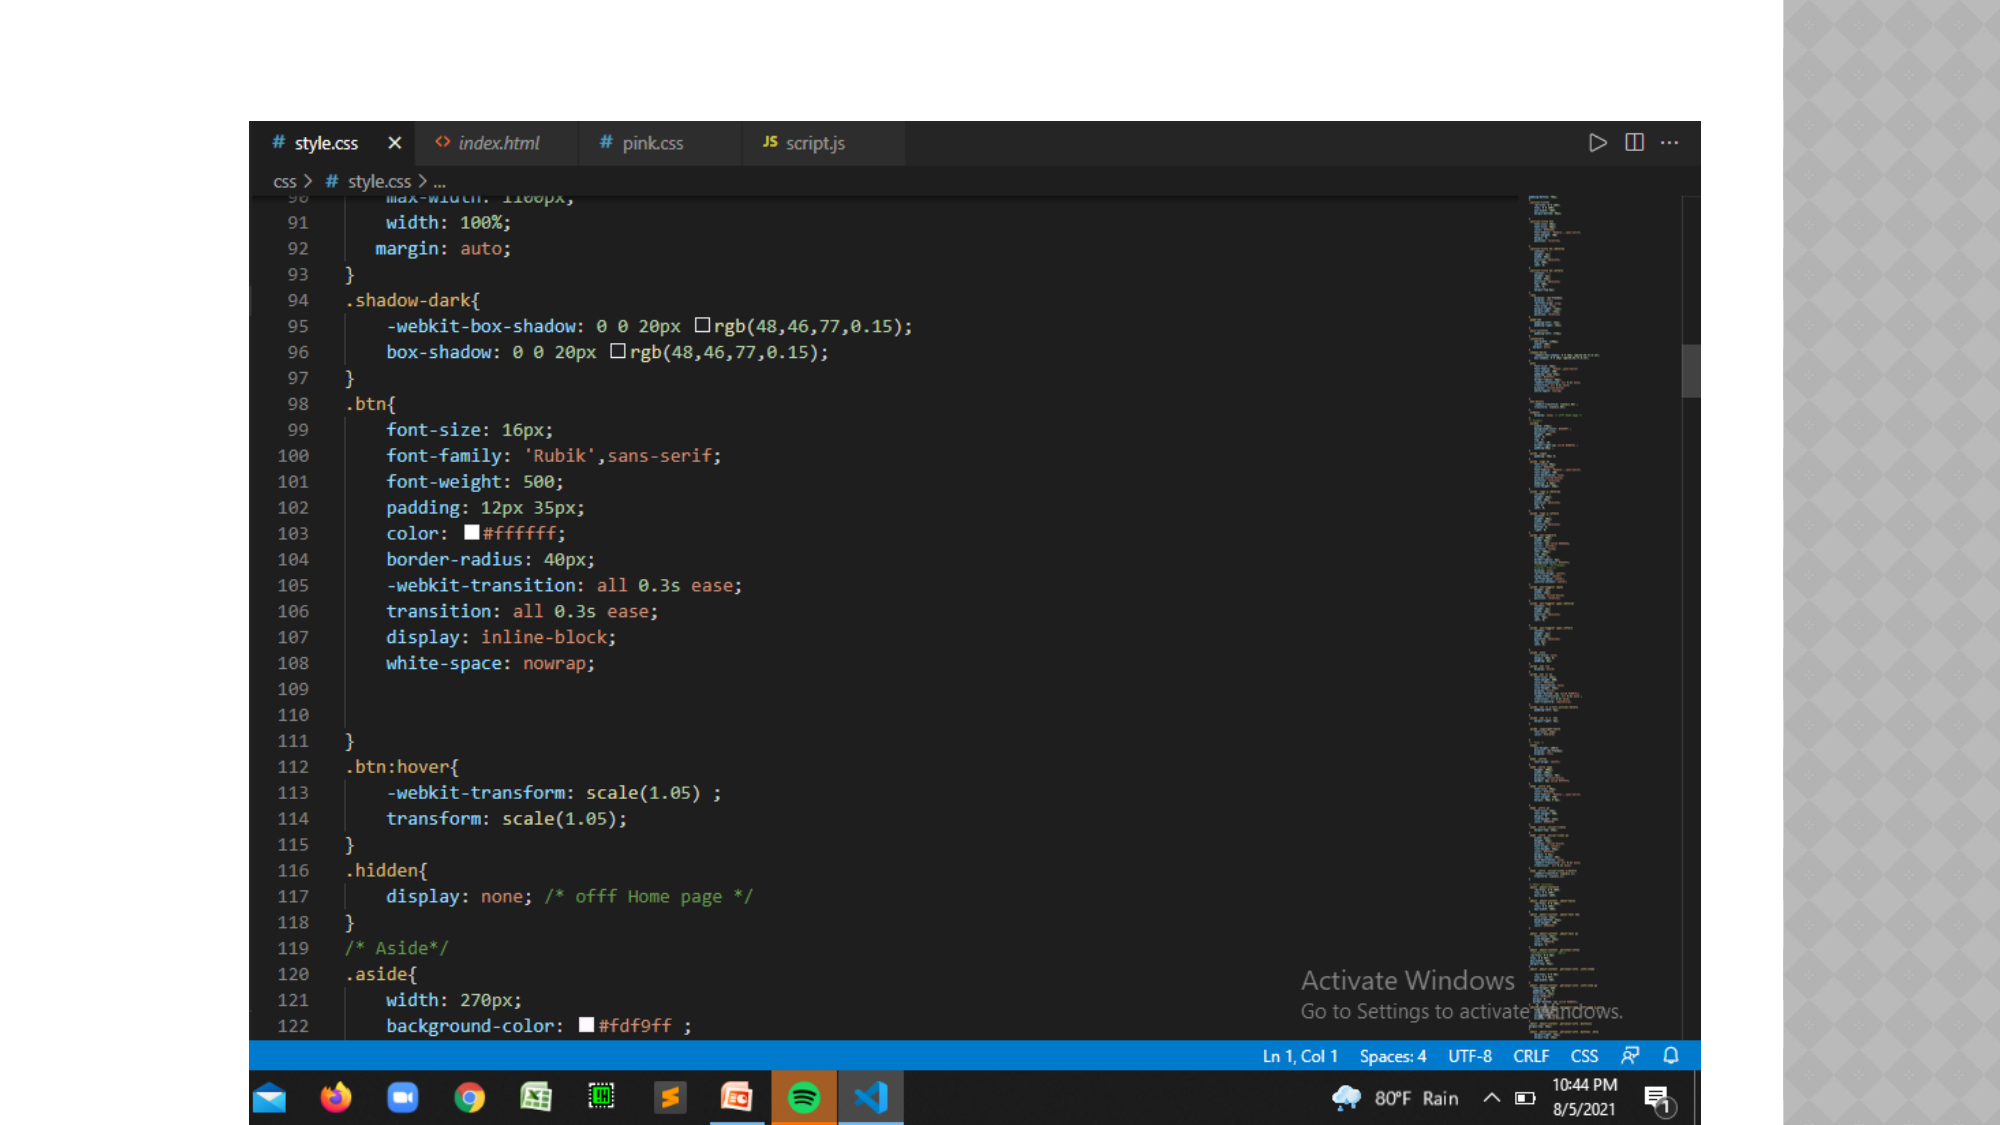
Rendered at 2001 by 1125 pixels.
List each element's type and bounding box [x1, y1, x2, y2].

picture [249, 121, 1702, 1125]
